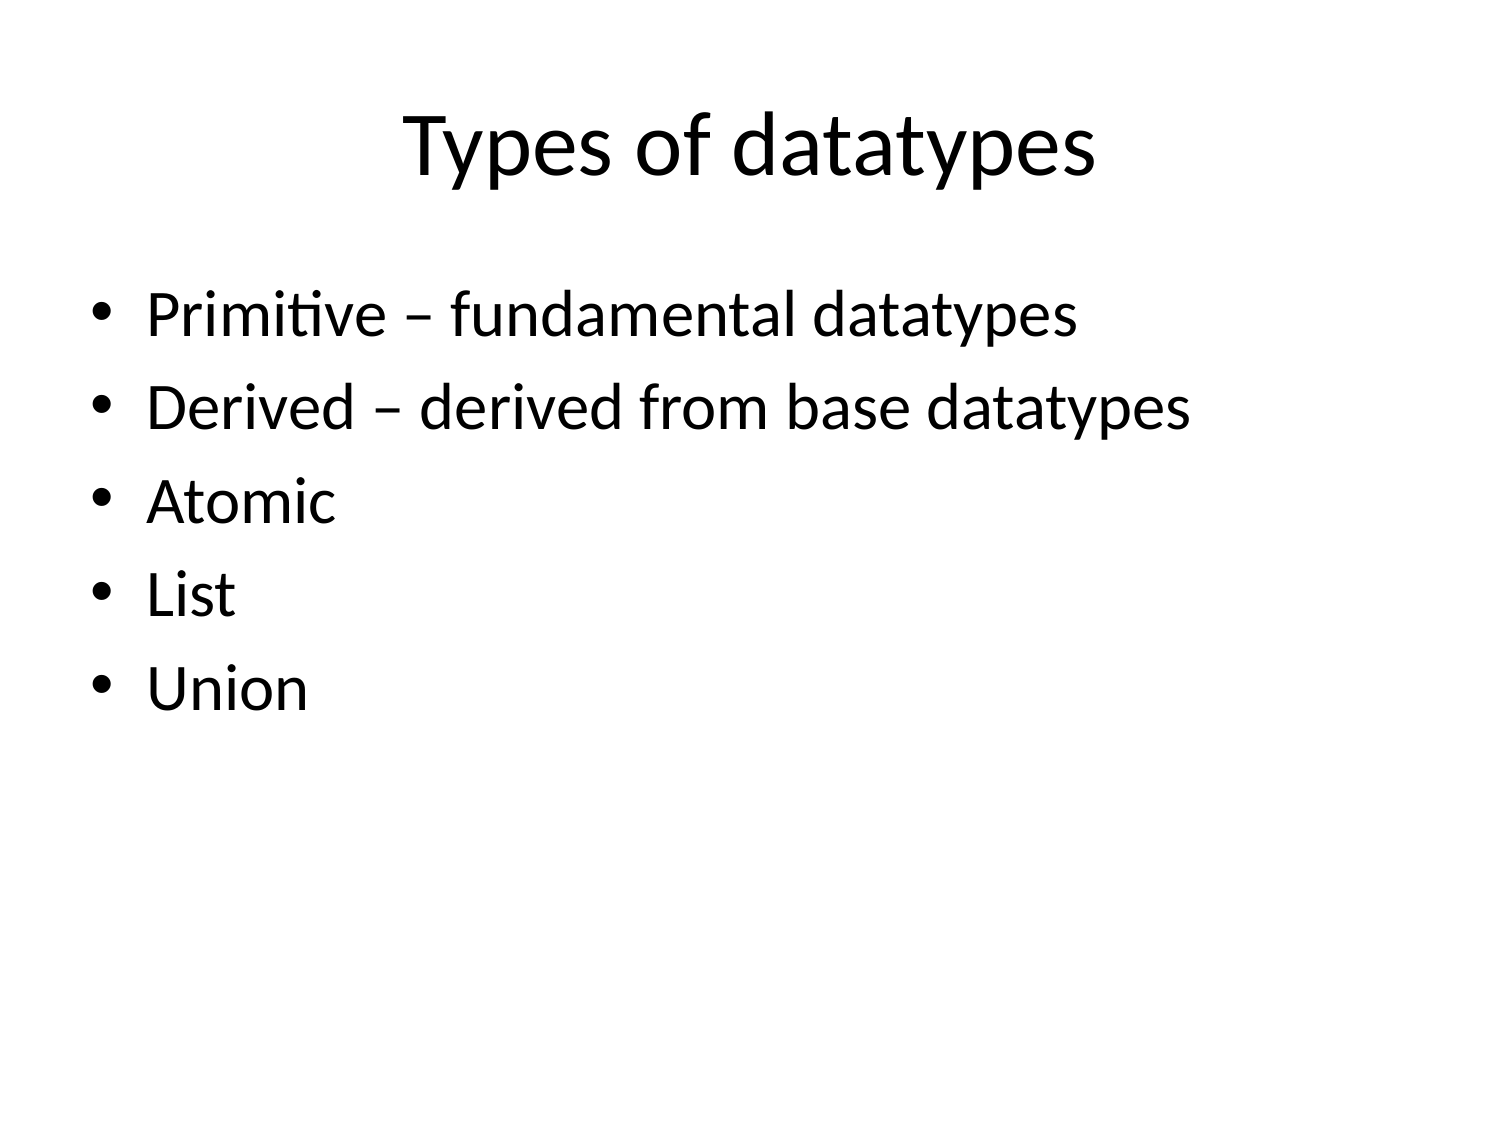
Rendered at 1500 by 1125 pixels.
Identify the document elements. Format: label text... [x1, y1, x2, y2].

list Primitive – fundamental datatypes Derived – derived from base datatypes Atomic List Union [75, 262, 1425, 1005]
title Types of datatypes [75, 45, 1425, 233]
